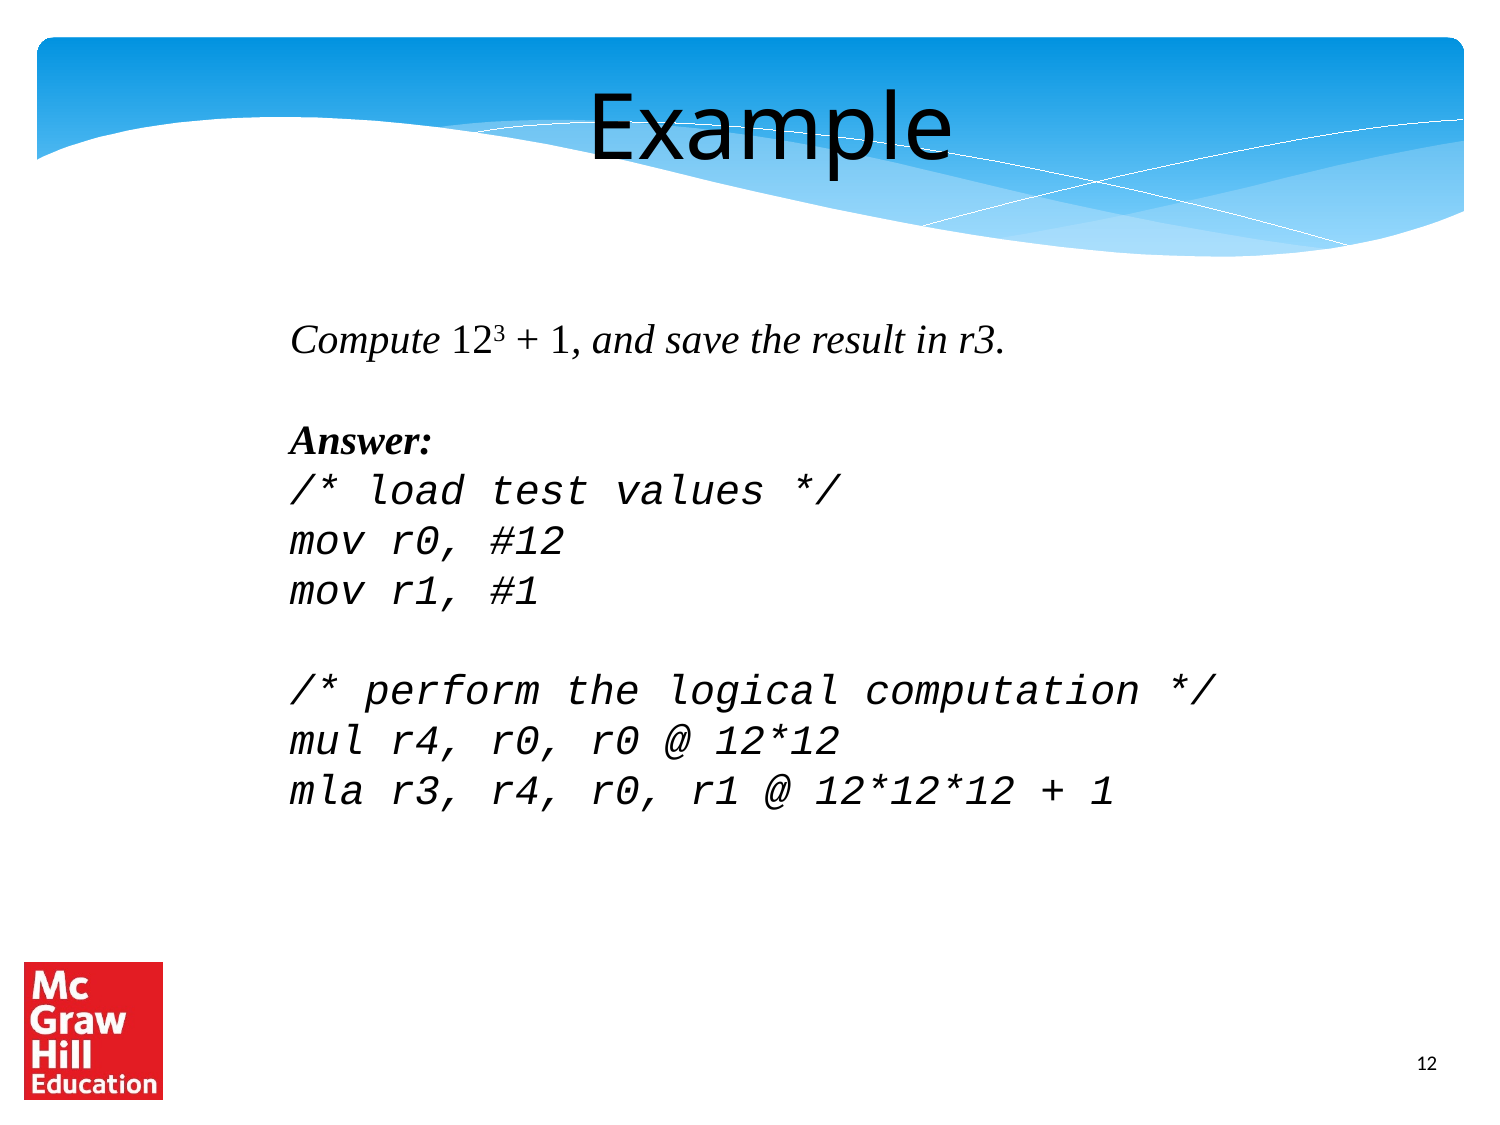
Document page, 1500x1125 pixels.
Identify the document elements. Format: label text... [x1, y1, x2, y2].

title Example [162, 46, 1380, 200]
picture [24, 962, 163, 1100]
text_box Compute 123 + 1, and save the result in r3. Answer: /* load test values */ mov r0, #12 mov r1, #1 /* perform the logical computation */ mul r4, r0, r0 @ 12*12 mla r3, r4, r0, r1 @ 12*12*12 + 1 [275, 304, 1375, 820]
